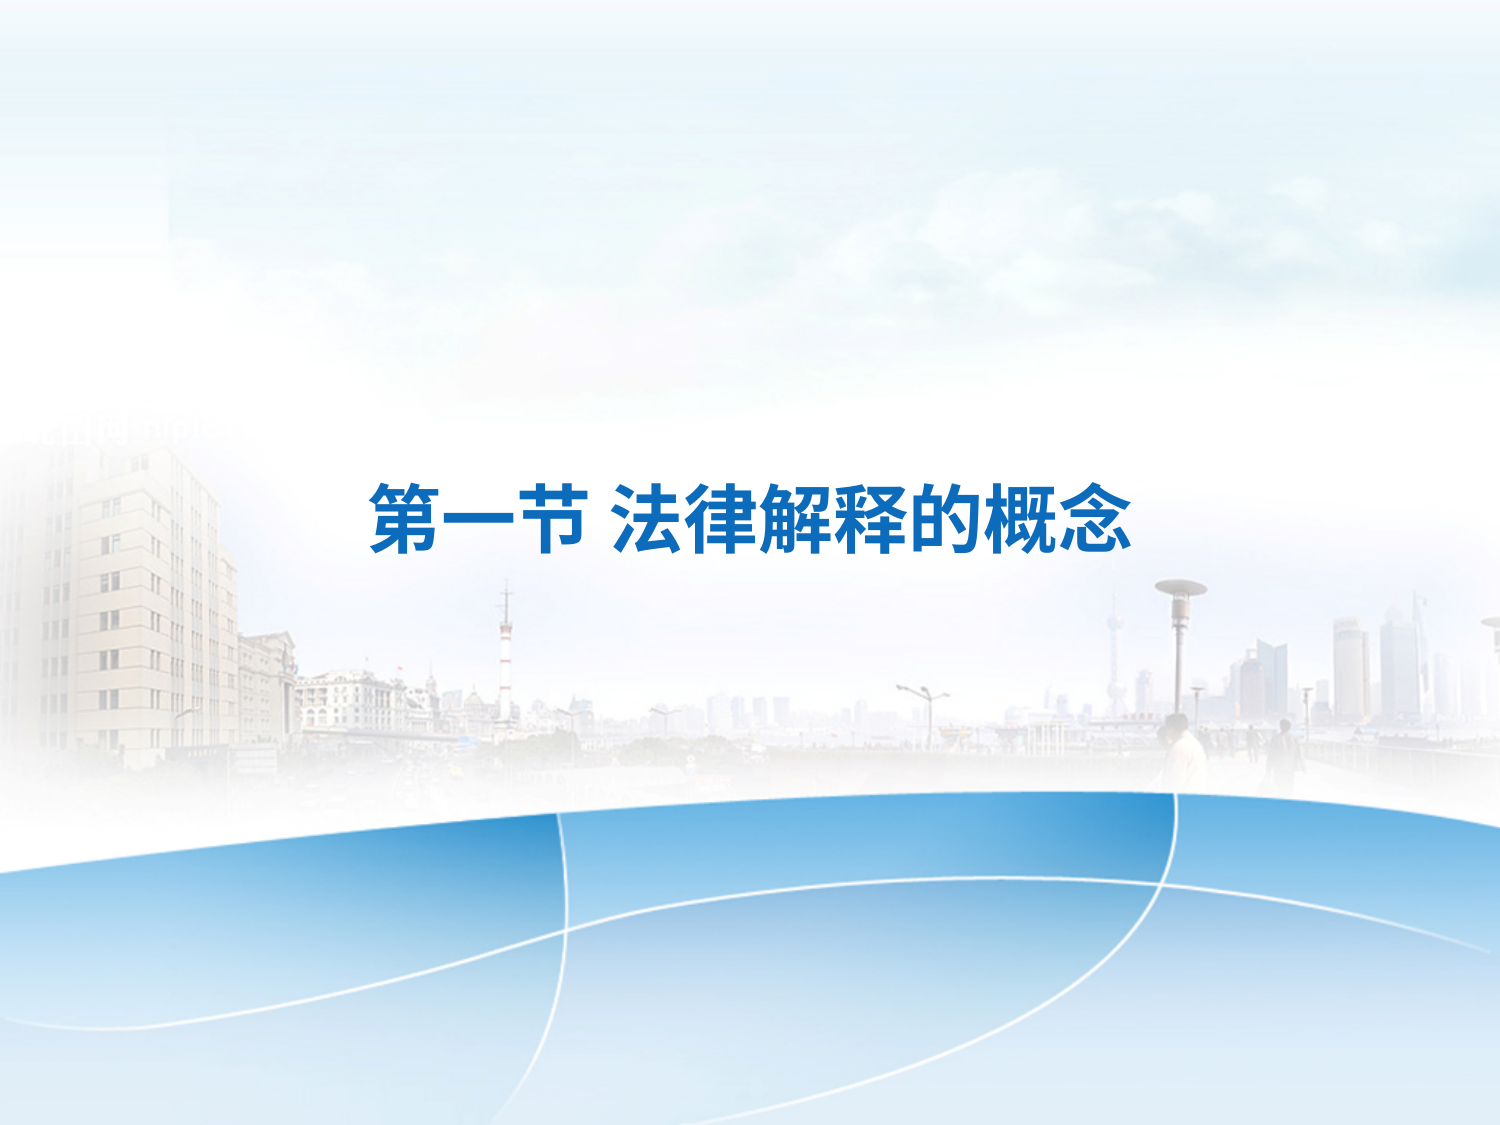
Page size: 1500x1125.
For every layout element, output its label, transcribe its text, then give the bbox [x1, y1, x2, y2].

picture [0, 0, 1500, 1125]
title 第一节 法律解释的概念 [112, 397, 1388, 639]
